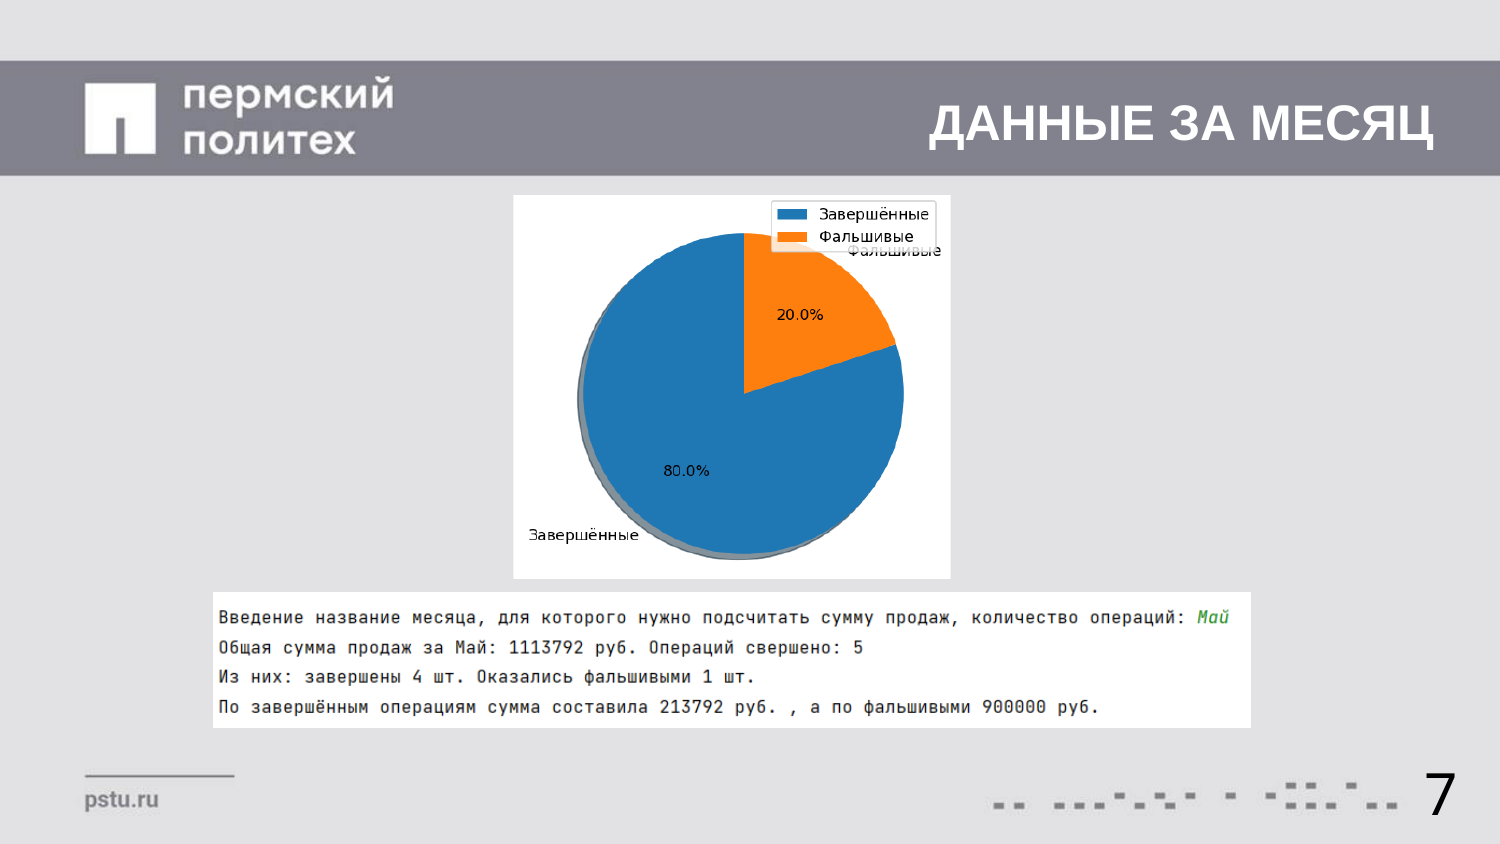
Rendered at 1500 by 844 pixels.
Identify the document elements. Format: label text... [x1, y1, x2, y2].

picture [0, 0, 1500, 844]
title ДАННЫЕ ЗА МЕСЯЦ [758, 79, 1449, 162]
text_box 7 [1402, 749, 1480, 835]
